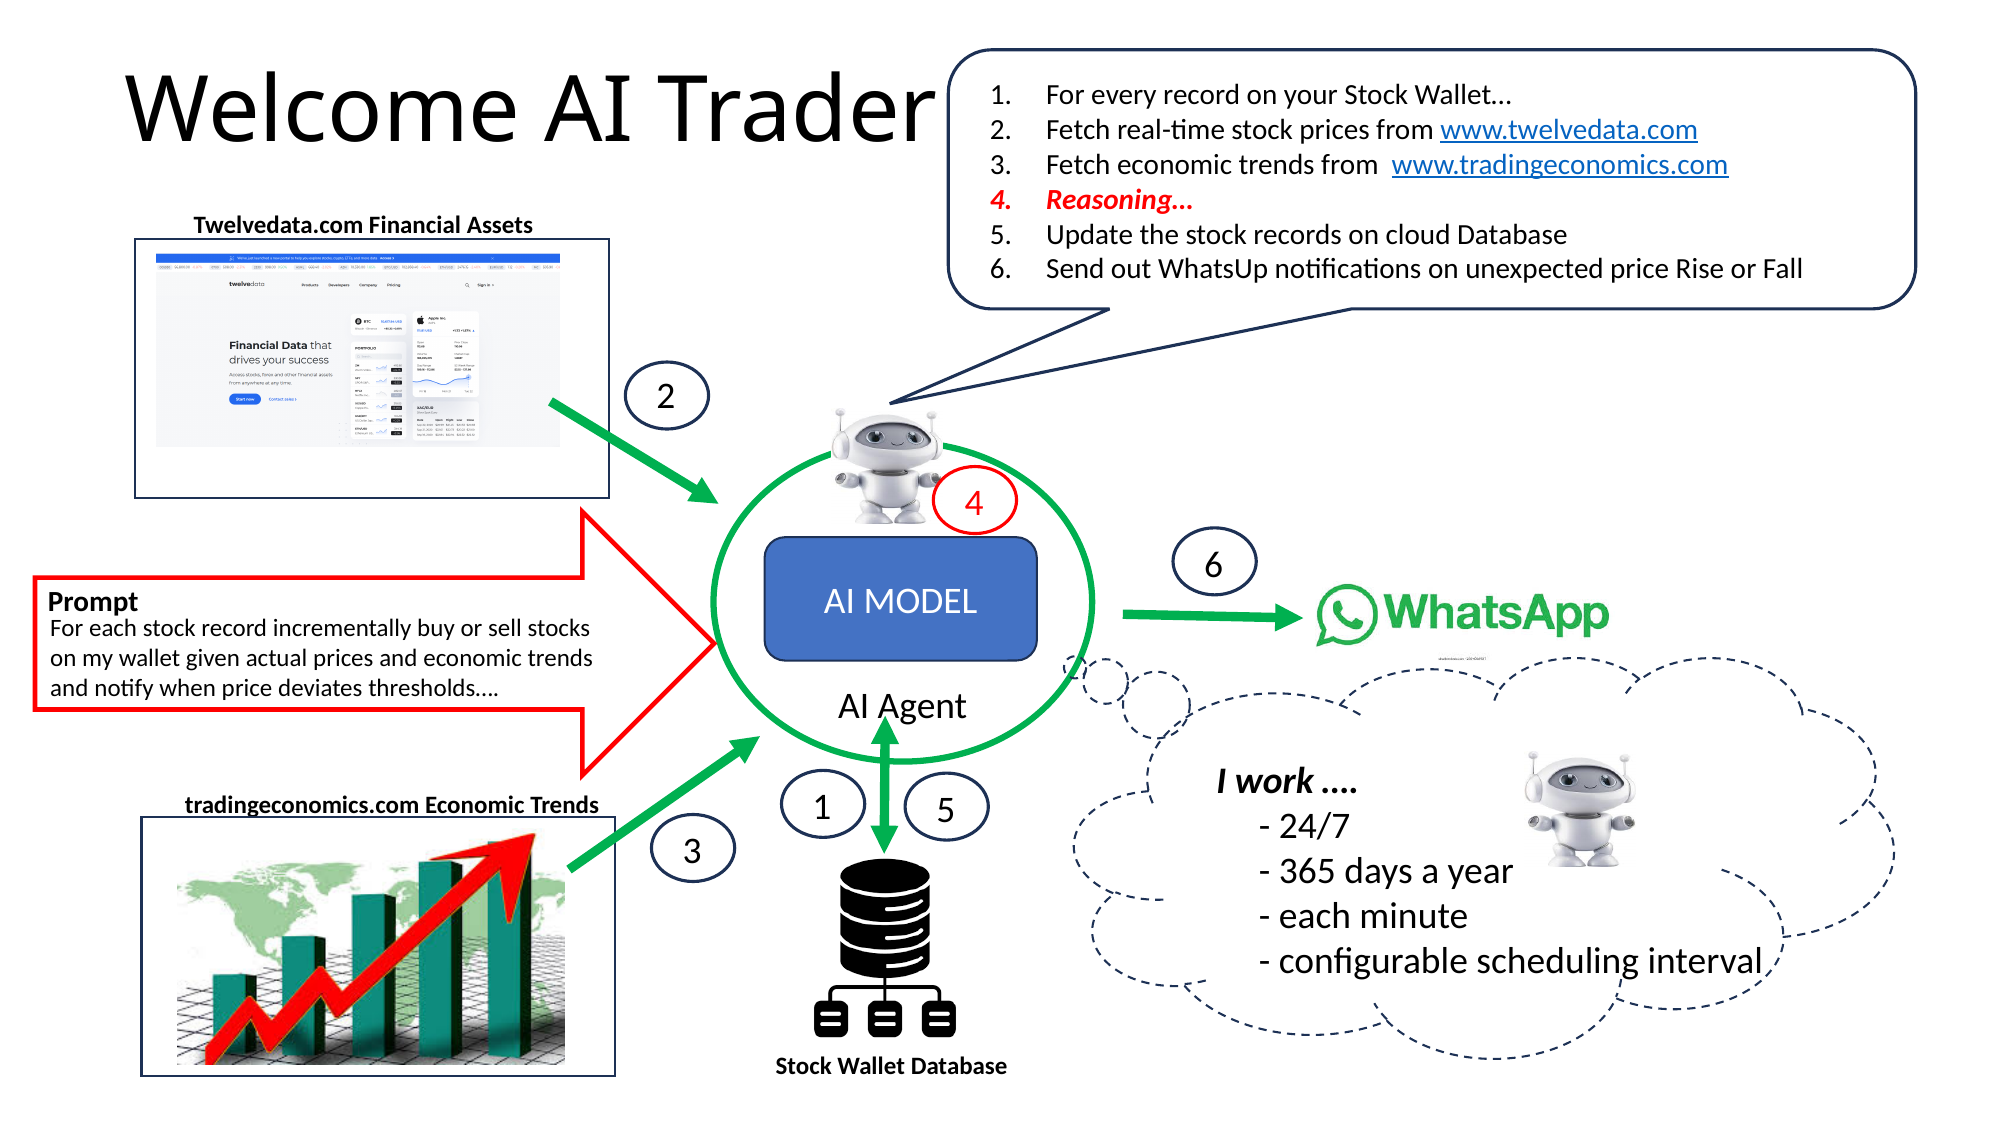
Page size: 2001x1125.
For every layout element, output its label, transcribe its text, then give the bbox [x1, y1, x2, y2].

text_box [140, 816, 616, 1077]
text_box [1122, 614, 1304, 619]
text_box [550, 401, 719, 504]
text_box [889, 48, 1917, 405]
text_box [134, 238, 610, 499]
text_box [1062, 655, 1896, 1060]
text_box Twelvedata.com Financial Assets [178, 201, 549, 238]
text_box I work …. - 24/7 - 365 days a year - each minute - configurable scheduling interval [1201, 748, 1779, 988]
text_box 4 [949, 470, 999, 531]
text_box [956, 531, 994, 535]
picture [781, 844, 988, 1051]
picture [831, 408, 943, 524]
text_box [905, 773, 989, 841]
picture [1524, 751, 1636, 867]
text_box For every record on your Stock Wallet… Fetch real-time stock prices from www.twelvedata.com Fetch economic trends from www.tradingeconomics.com Reasoning… Update the stock records on cloud Database Send out WhatsUp notifications on unexpected price Rise or Fall [974, 67, 1839, 293]
picture [156, 253, 560, 447]
text_box [33, 509, 716, 736]
text_box [999, 471, 1018, 529]
text_box [712, 444, 1094, 763]
title Welcome AI Trader [109, 3, 1835, 221]
picture [1303, 575, 1621, 661]
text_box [781, 770, 865, 838]
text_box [1172, 527, 1257, 595]
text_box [625, 361, 709, 430]
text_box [651, 814, 735, 882]
picture [177, 828, 565, 1065]
text_box tradingeconomics.com Economic Trends [169, 780, 568, 816]
text_box Stock Wallet Database [760, 1042, 1023, 1088]
text_box [943, 472, 949, 528]
text_box [953, 465, 997, 470]
text_box AI Agent [823, 673, 983, 734]
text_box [568, 736, 760, 870]
